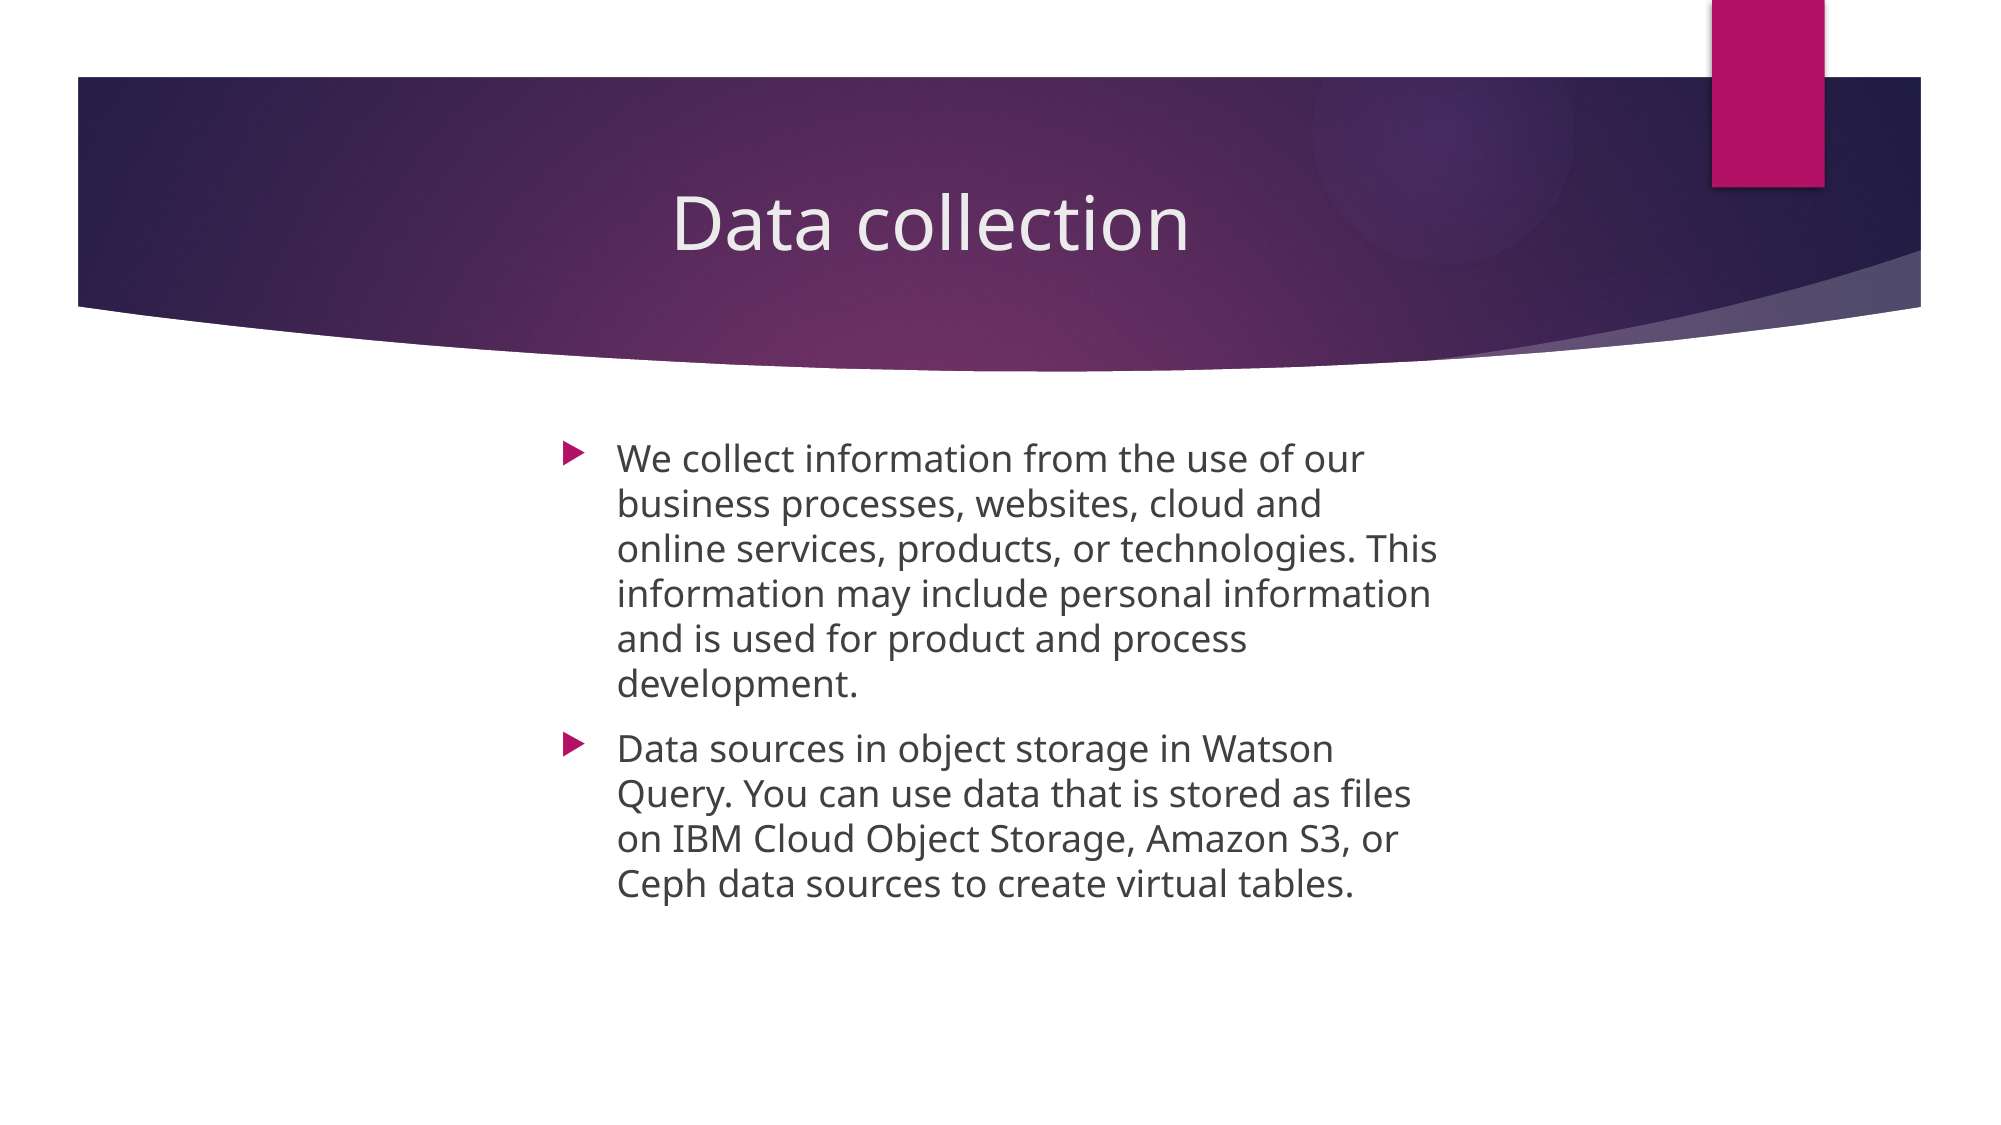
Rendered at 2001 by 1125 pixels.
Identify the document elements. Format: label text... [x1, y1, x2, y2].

title Data collection [655, 162, 2000, 279]
list We collect information from the use of our business processes, websites, cloud and online services, products, or technologies. This information may include personal information and is used for product and process development. Data sources in object storage in Watson Query. You can use data that is stored as files on IBM Cloud Object Storage, Amazon S3, or Ceph data sources to create virtual tables. [545, 427, 1455, 1125]
